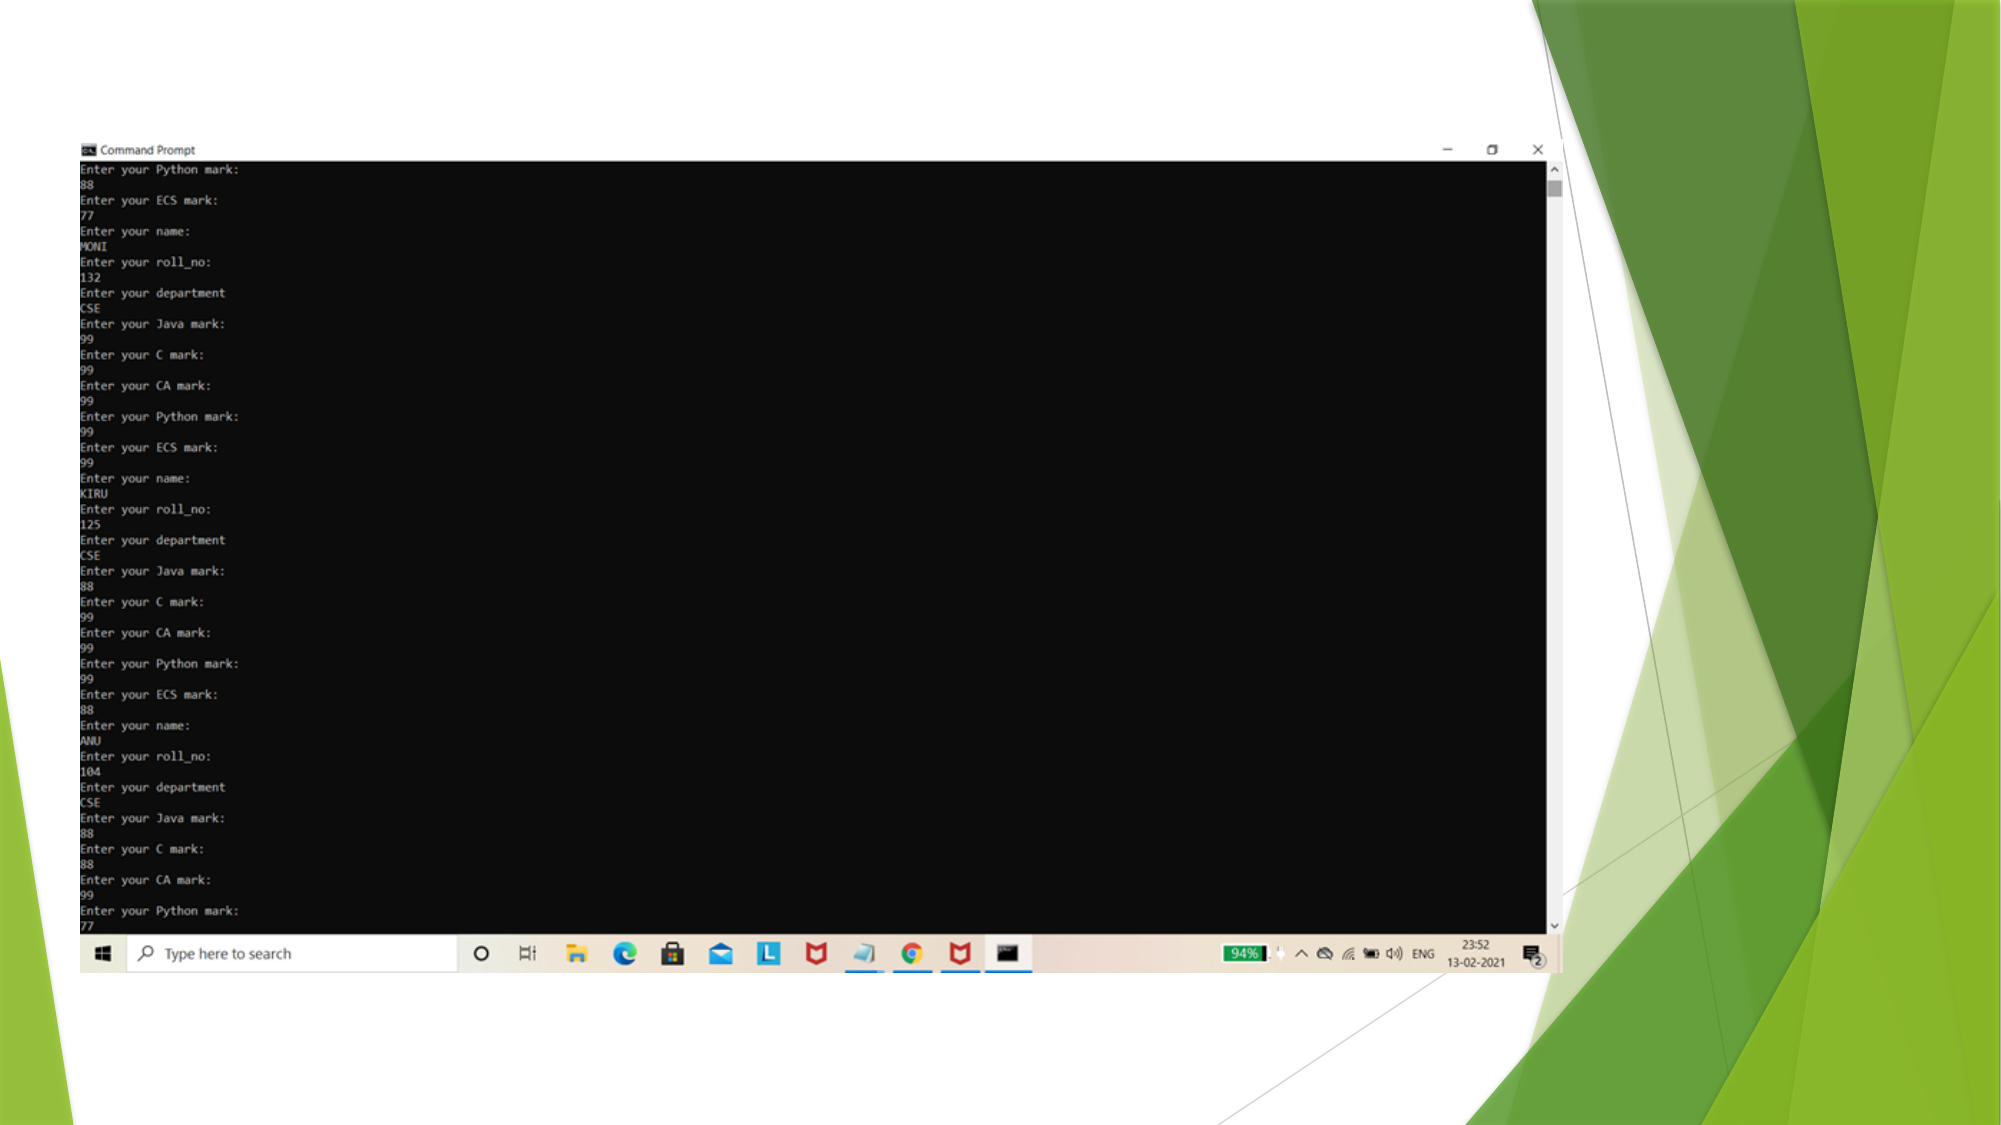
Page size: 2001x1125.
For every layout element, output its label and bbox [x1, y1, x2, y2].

picture [80, 138, 1564, 974]
